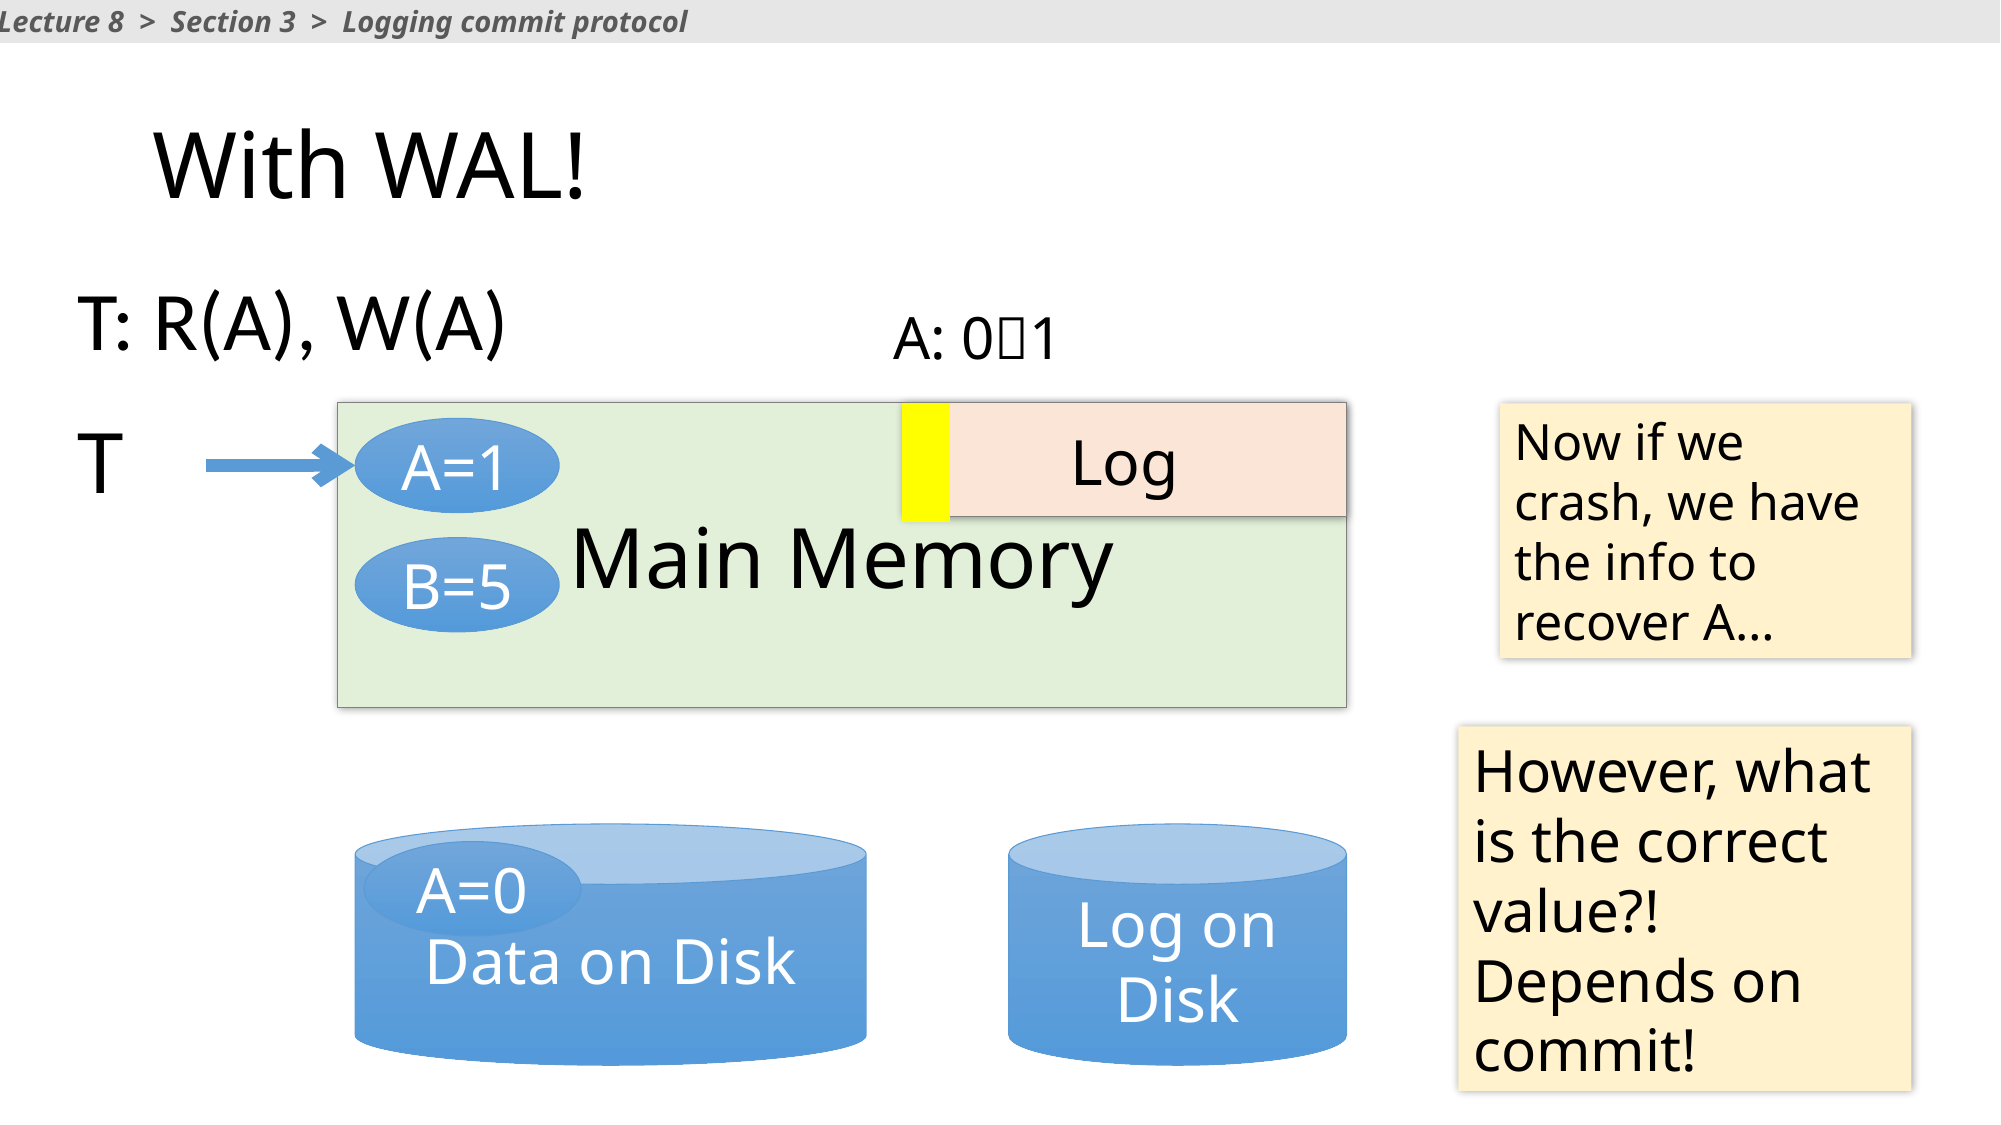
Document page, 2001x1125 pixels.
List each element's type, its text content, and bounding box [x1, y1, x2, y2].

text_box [878, 294, 1160, 522]
title Scheduling examples [357, 825, 865, 883]
text_box T: R(A), W(A) [0, 259, 606, 375]
text_box B=5 [354, 537, 560, 633]
title With WAL! [137, 59, 1863, 278]
text_box Data on Disk [354, 823, 867, 1066]
text_box T [0, 402, 224, 518]
text_box However, what is the correct value?! Depends on commit! [1458, 726, 1912, 1091]
text_box A=1 [354, 417, 560, 514]
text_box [0, 0, 2000, 47]
text_box Now if we crash, we have the info to recover A… [1499, 403, 1912, 659]
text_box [1010, 825, 1345, 883]
text_box A=0 [363, 841, 582, 937]
text_box Main Memory [337, 402, 1347, 708]
text_box Log [1160, 402, 1347, 517]
text_box Log on Disk [1008, 823, 1348, 1066]
